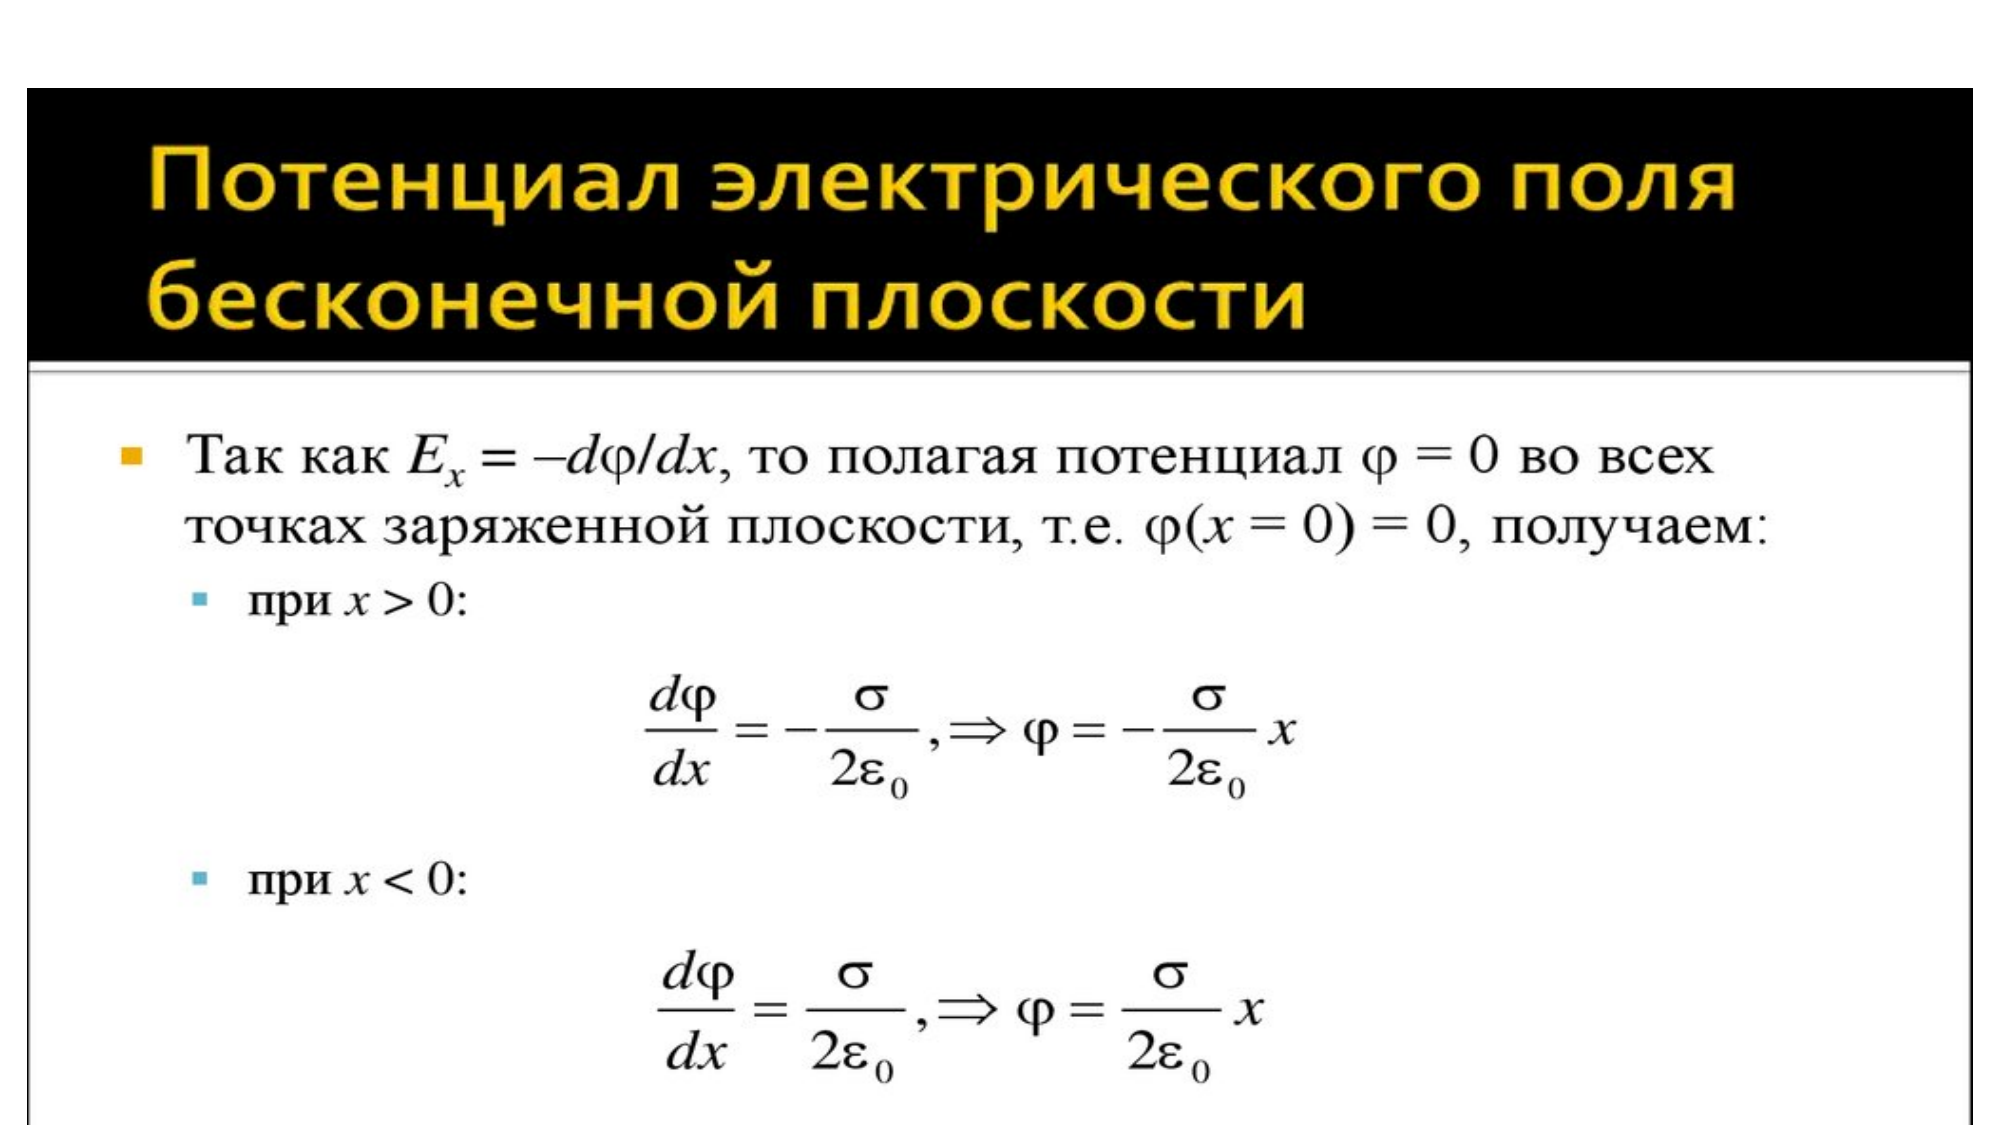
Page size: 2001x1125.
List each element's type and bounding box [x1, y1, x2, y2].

list [27, 88, 1973, 1125]
